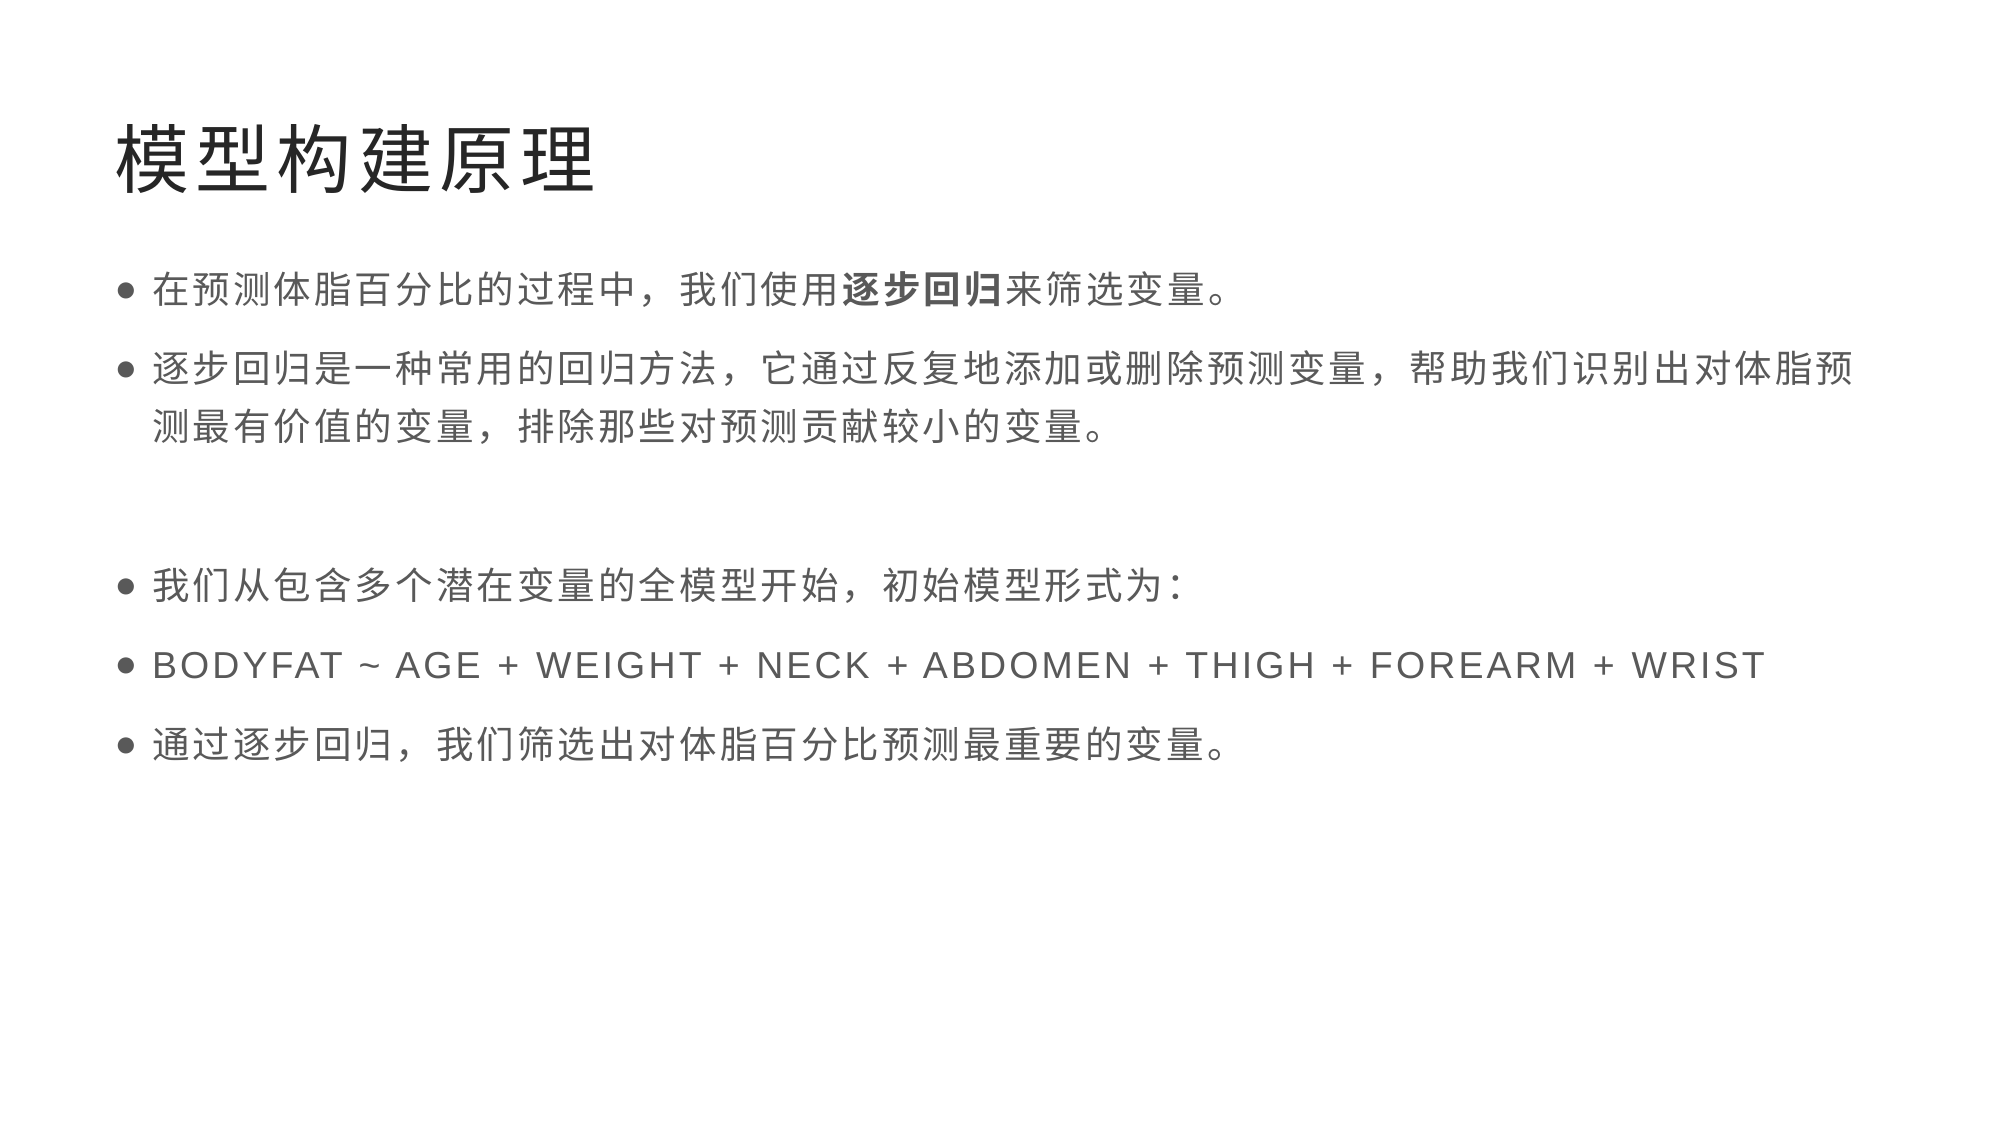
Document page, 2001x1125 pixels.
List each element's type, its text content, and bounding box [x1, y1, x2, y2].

title 模型构建原理 [99, 99, 1900, 216]
list 在预测体脂百分比的过程中，我们使用逐步回归来筛选变量。 逐步回归是一种常用的回归方法，它通过反复地添加或删除预测变量，帮助我们识别出对体脂预测最有价值的变量，排除那些对预测贡献较小的变量。 我们从包含多个潜在变量的全模型开始，初始模型形式为： BODYFAT ~ AGE + WEIGHT + NECK + ABDOMEN + THIGH + FOREARM + WRIST 通过逐步回归，我们筛选出对体脂百分比预测最重要的变量。 [99, 244, 1900, 1026]
